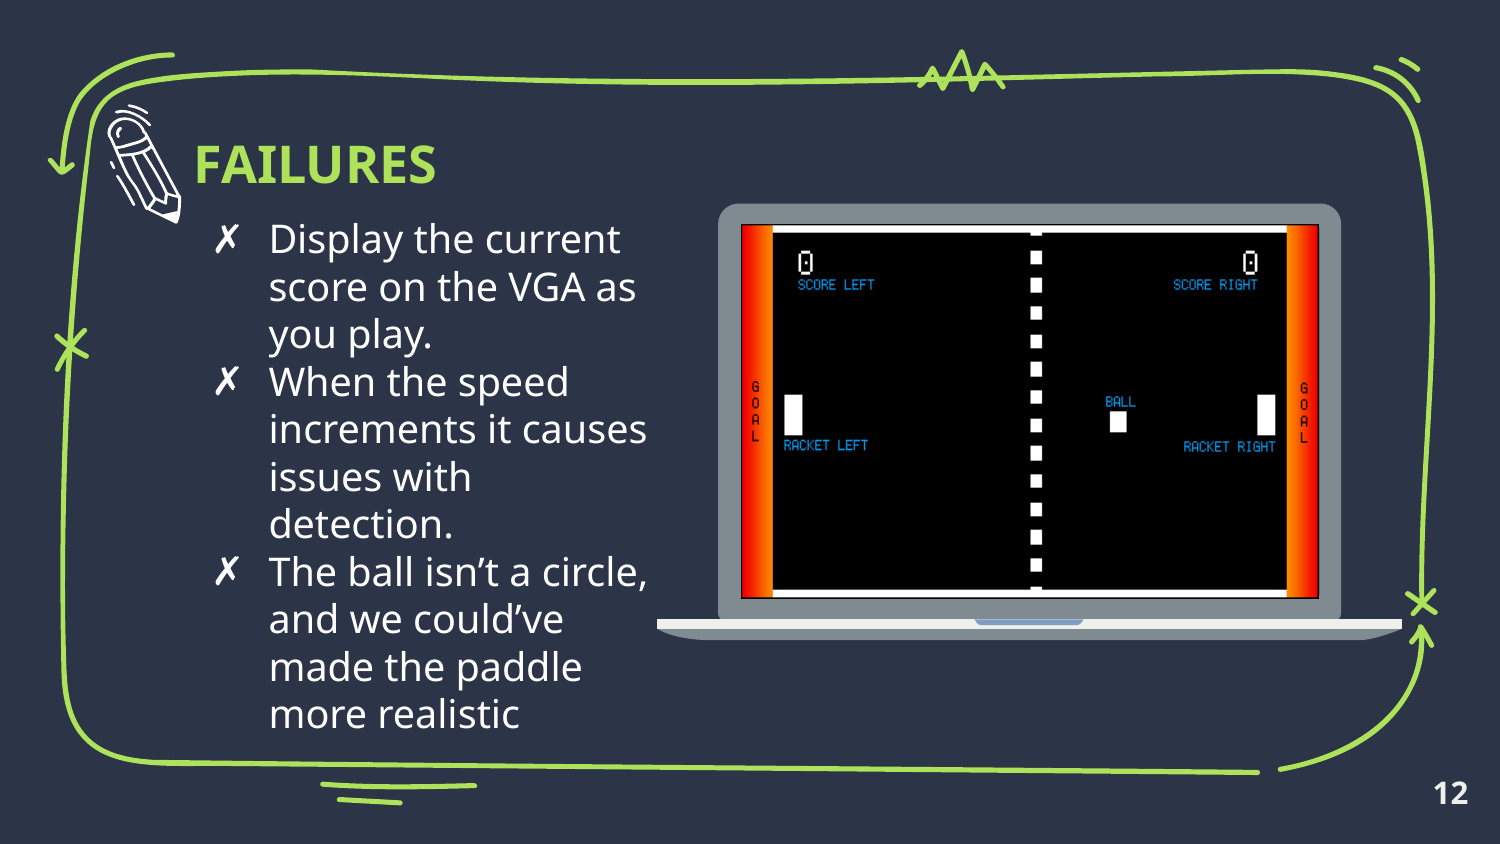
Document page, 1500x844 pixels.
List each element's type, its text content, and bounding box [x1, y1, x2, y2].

picture [741, 224, 1319, 599]
text_box [107, 117, 182, 224]
list FAILURES Display the current score on the VGA as you play. When the speed increments it causes issues with detection. The ball isn’t a circle, and we could’ve made the paddle more realistic [193, 56, 665, 728]
text_box [127, 104, 149, 114]
text_box [115, 109, 152, 127]
slide_number ‹#› [1378, 769, 1469, 820]
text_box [656, 203, 1403, 641]
